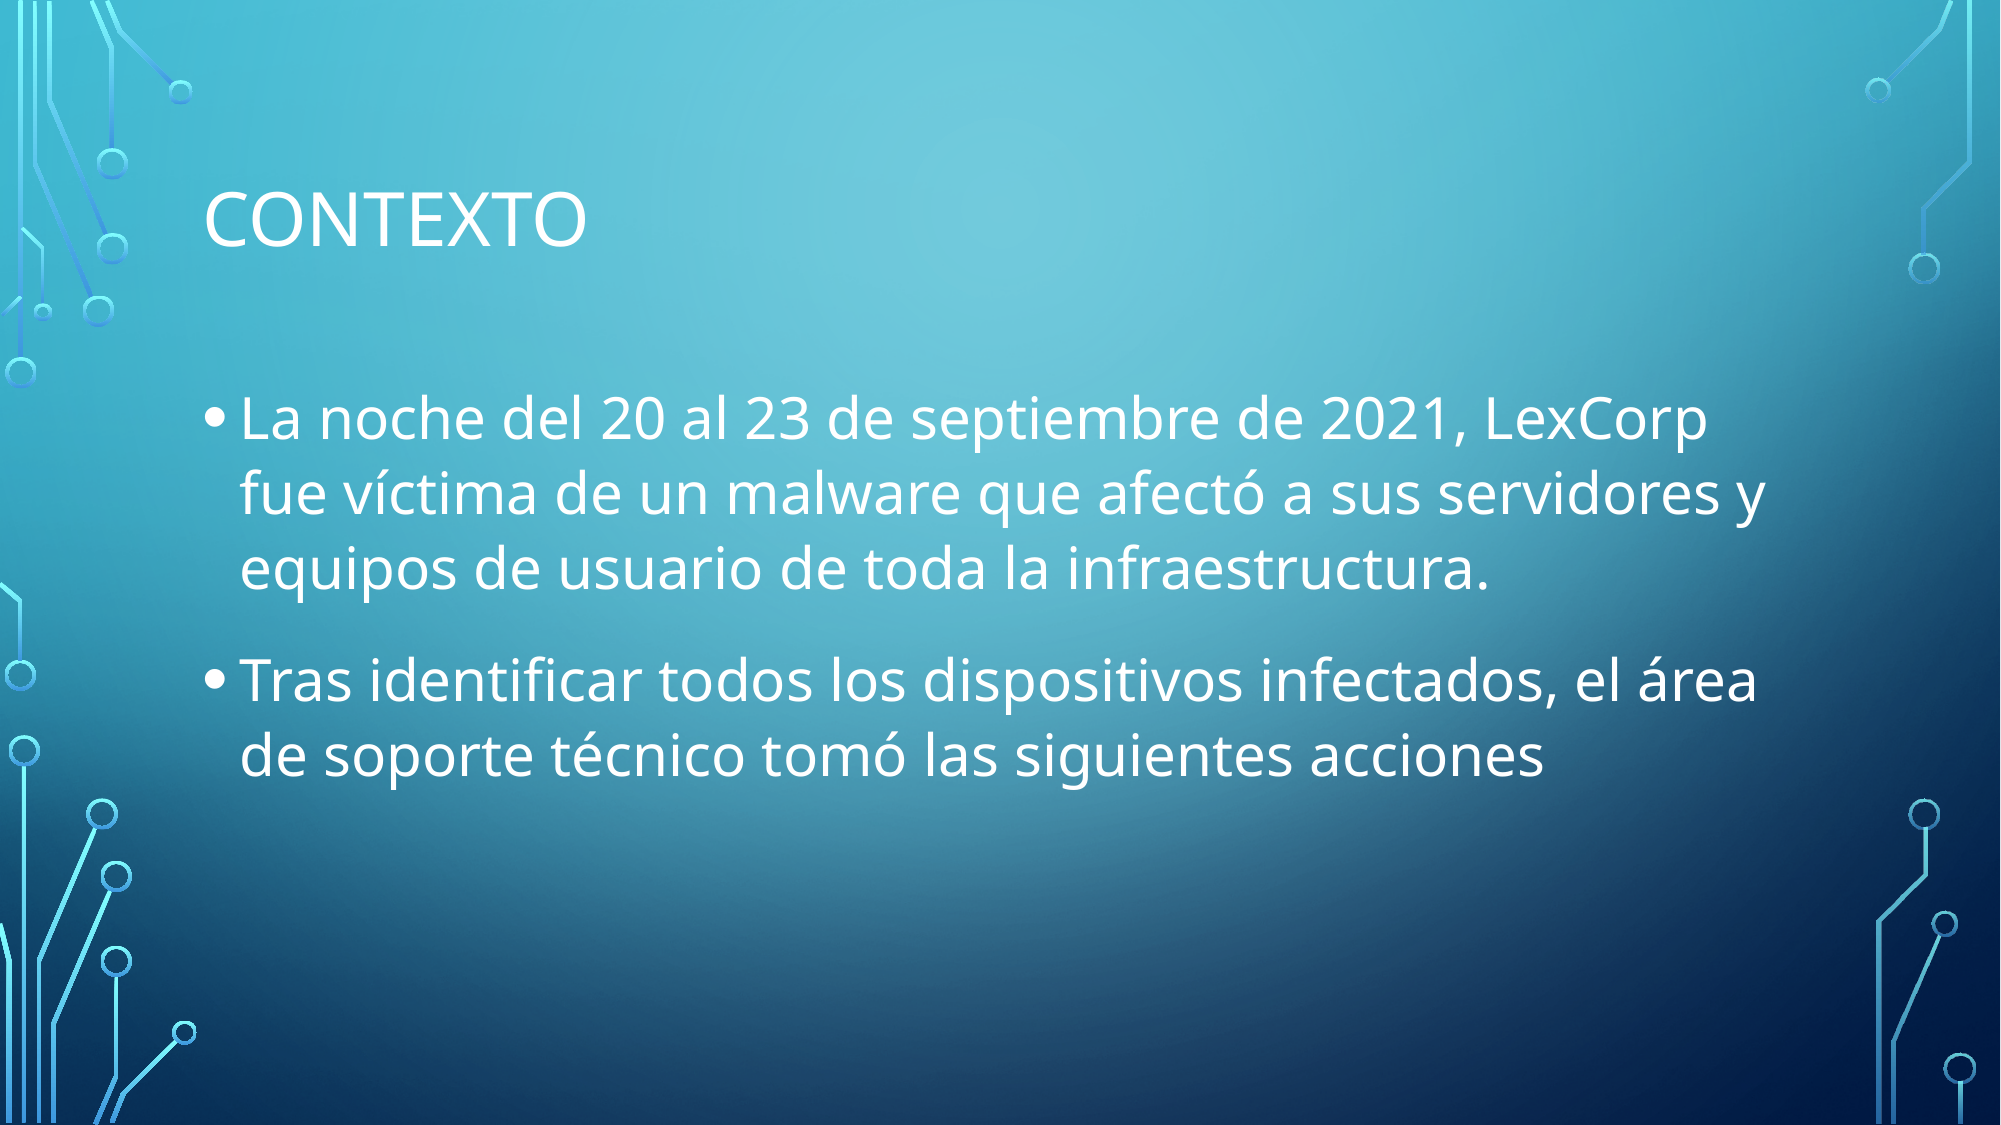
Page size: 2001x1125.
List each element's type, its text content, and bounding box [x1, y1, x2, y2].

list La noche del 20 al 23 de septiembre de 2021, LexCorp fue víctima de un malware que afectó a sus servidores y equipos de usuario de toda la infraestructura. Tras identificar todos los dispositivos infectados, el área de soporte técnico tomó las siguientes acciones [187, 369, 1813, 950]
title contexto [187, 101, 1813, 344]
